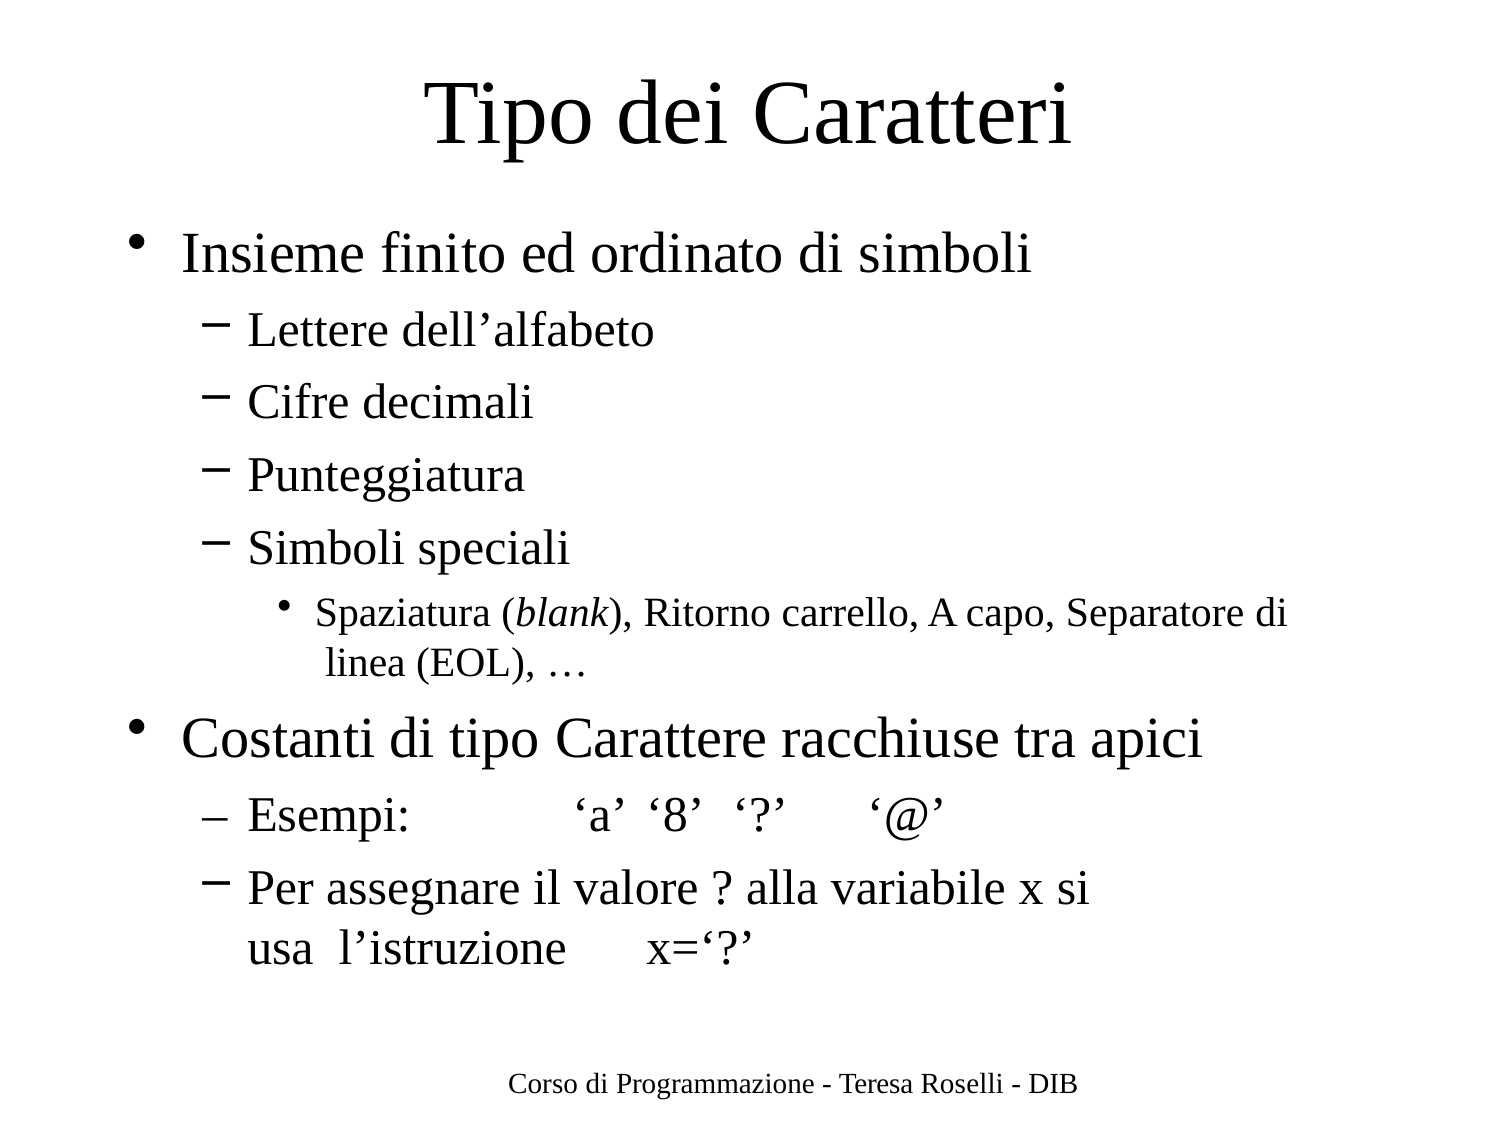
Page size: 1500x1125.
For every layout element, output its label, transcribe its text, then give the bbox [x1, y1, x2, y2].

title Tipo dei Caratteri [421, 49, 1079, 196]
text_box Insieme finito ed ordinato di simboli Lettere dell’alfabeto Cifre decimali Punteggiatura Simboli speciali Spaziatura (blank), Ritorno carrello, A capo, Separatore di linea (EOL), … Costanti di tipo Carattere racchiuse tra apici – Esempi: ‘a’ ‘8’ ‘?’ ‘@’ Per assegnare il valore ? alla variabile x si usa l’istruzione x=‘?’ [125, 196, 1290, 975]
footer Corso di Programmazione - Teresa Roselli - DIB [506, 1065, 1081, 1125]
